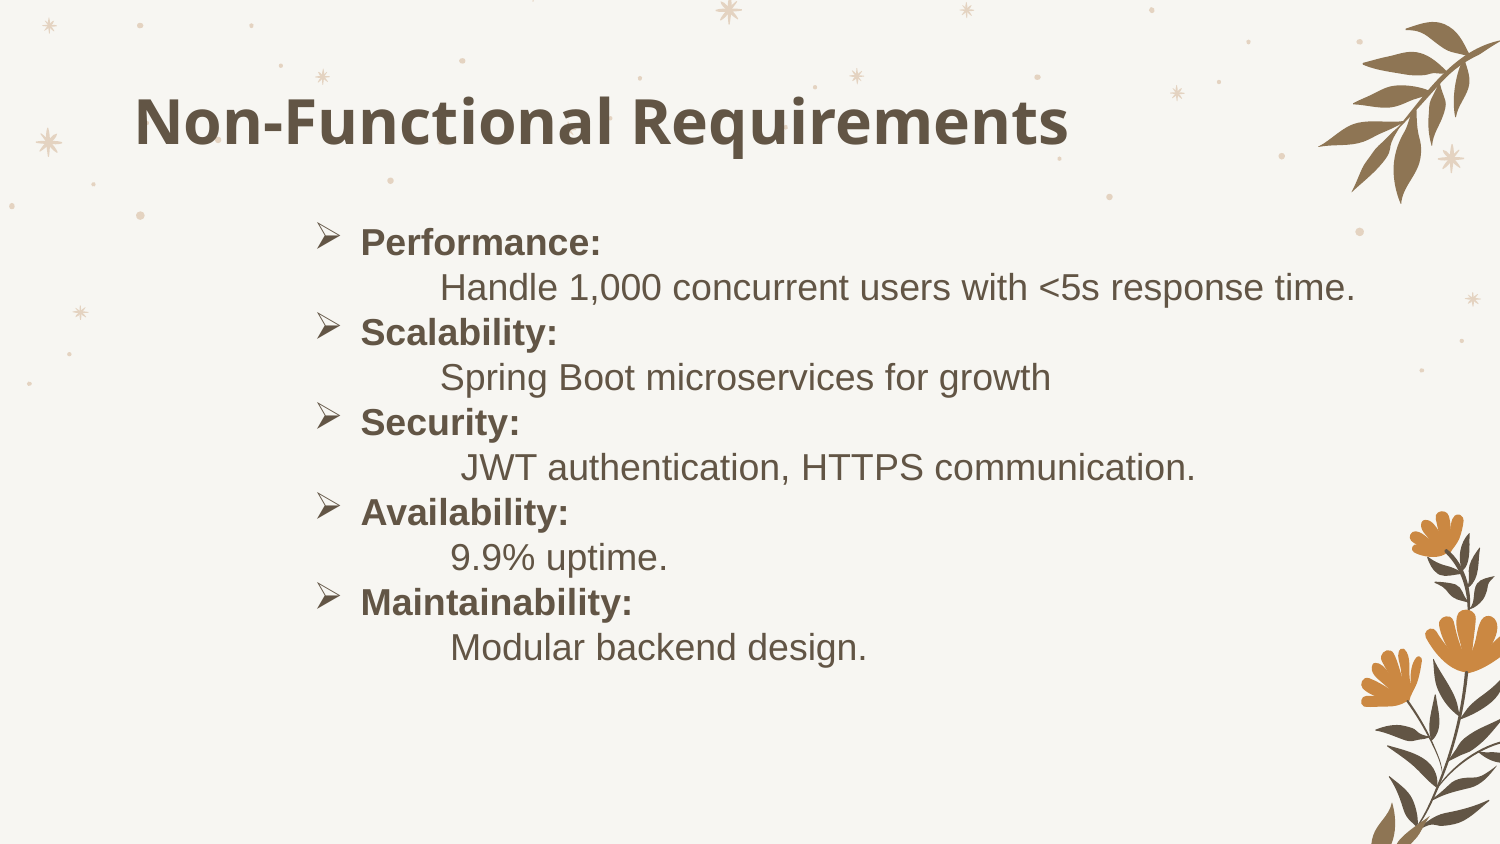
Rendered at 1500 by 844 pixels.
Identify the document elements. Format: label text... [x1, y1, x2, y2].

title Non-Functional Requirements [118, 72, 1382, 167]
list Performance: Handle 1,000 concurrent users with <5s response time. Scalability: Spring Boot microservices for growth Security: JWT authentication, HTTPS communication. Availability: 9.9% uptime. Maintainability: Modular backend design. [298, 198, 1382, 688]
